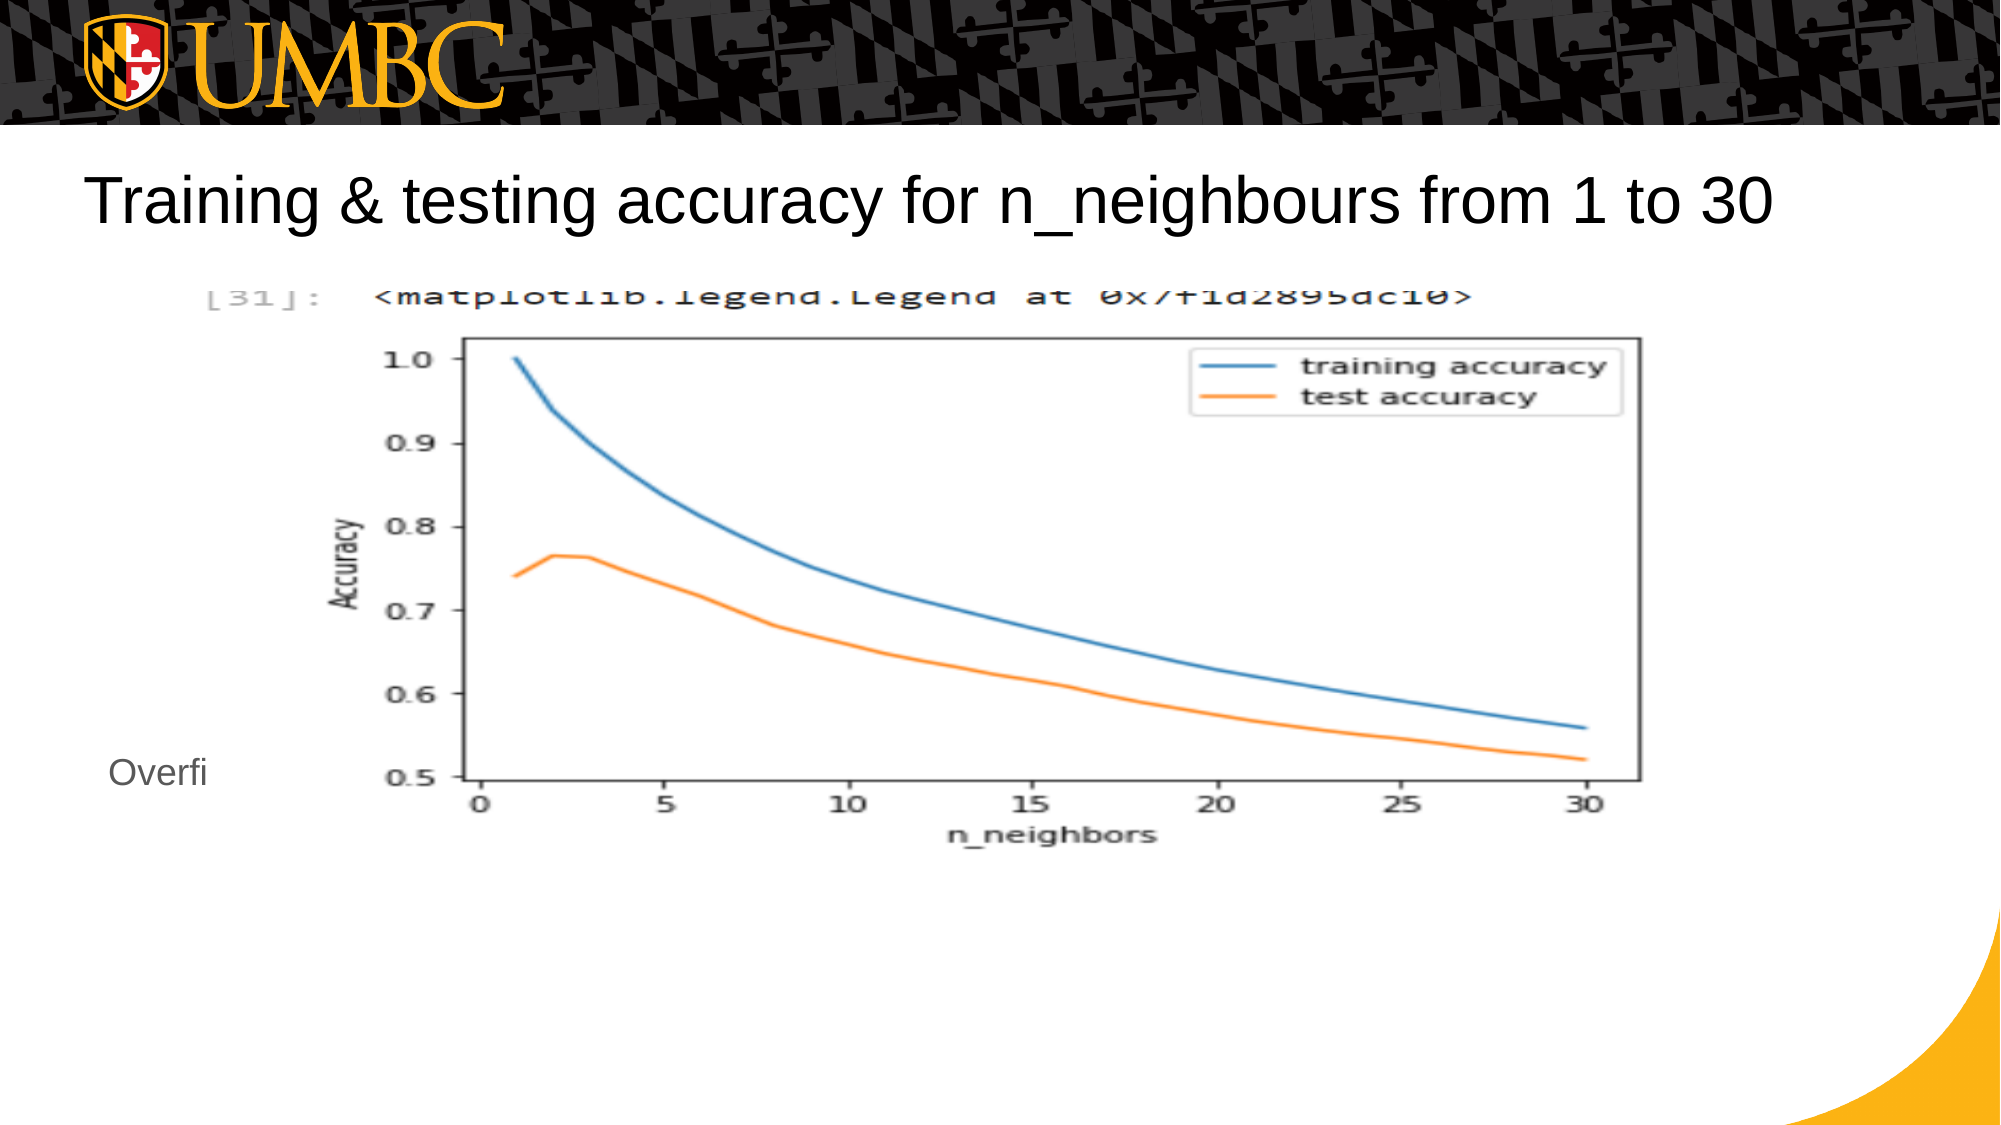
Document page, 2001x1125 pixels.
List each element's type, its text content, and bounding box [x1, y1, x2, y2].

picture [206, 291, 1778, 875]
list Overfitting is seen by the difference in performance between the training and testing sets. [68, 267, 1932, 1015]
picture [0, 0, 2000, 125]
title Training & testing accuracy for n_neighbours from 1 to 30 [68, 142, 1932, 267]
picture [1784, 906, 2000, 1125]
